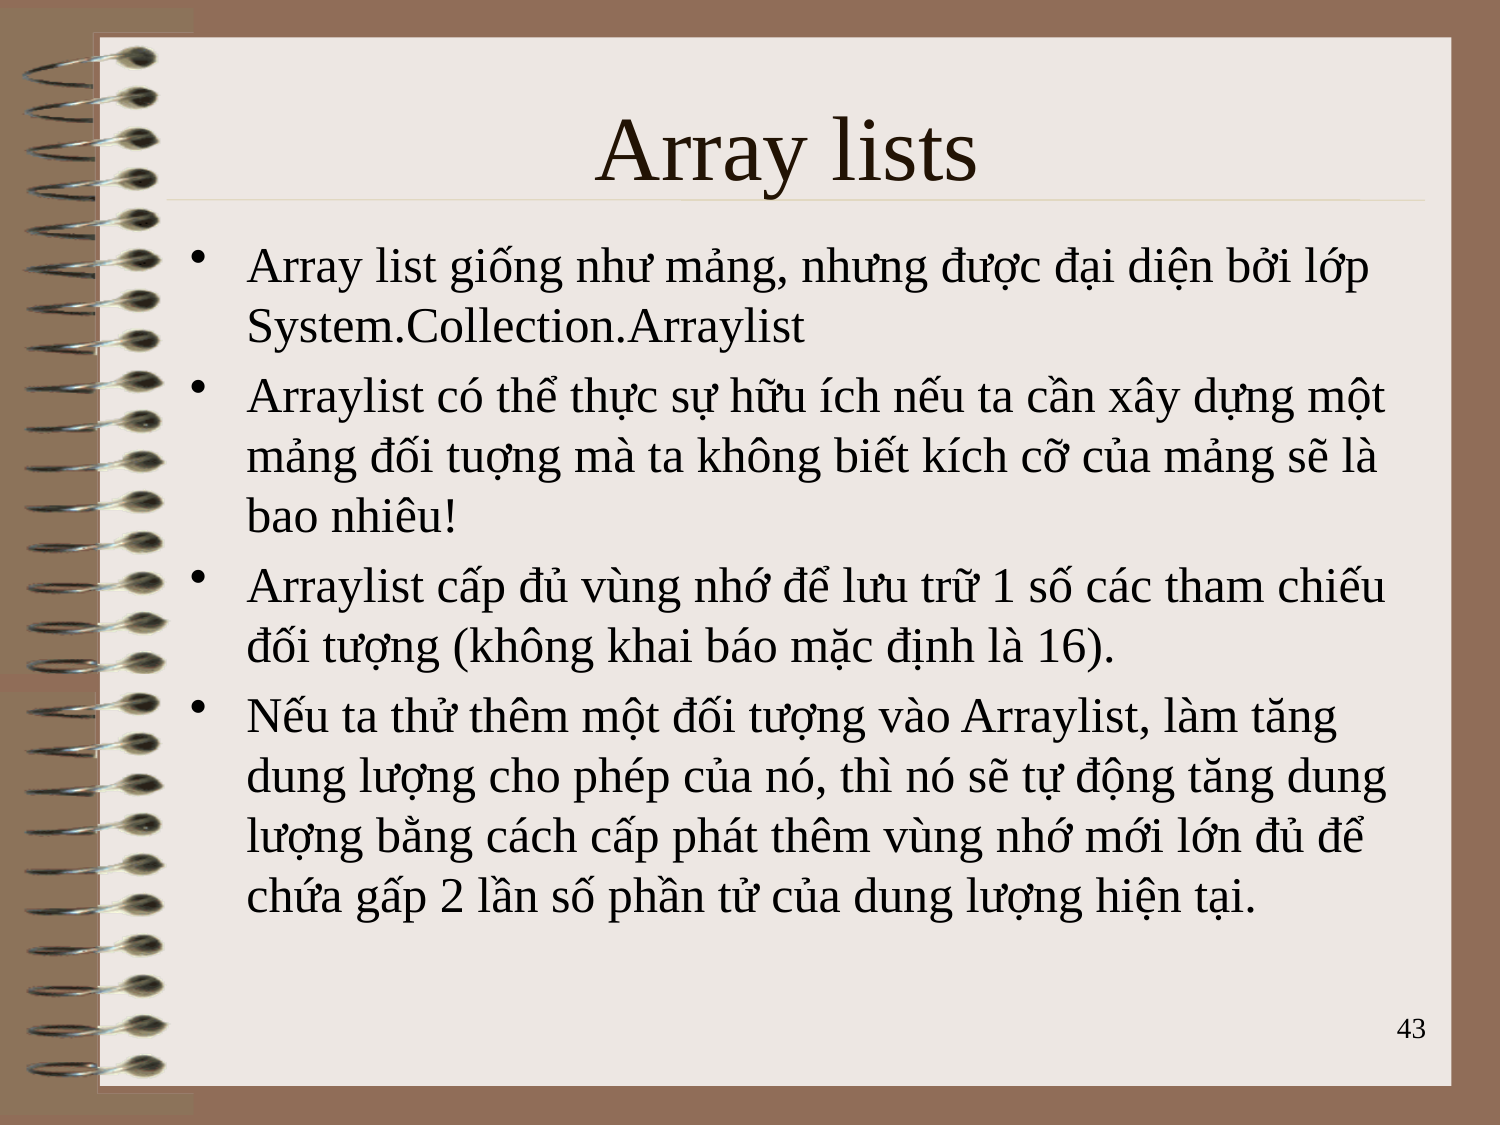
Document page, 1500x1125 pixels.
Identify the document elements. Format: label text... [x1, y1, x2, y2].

picture [0, 692, 194, 1115]
list Array list giống như mảng, nhưng được đại diện bởi lớp System.Collection.Arraylist Arraylist có thể thực sự hữu ích nếu ta cần xây dựng một mảng đối tuợng mà ta không biết kích cỡ của mảng sẽ là bao nhiêu! Arraylist cấp đủ vùng nhớ để lưu trữ 1 số các tham chiếu đối tượng (không khai báo mặc định là 16). Nếu ta thử thêm một đối tượng vào Arraylist, làm tăng dung lượng cho phép của nó, thì nó sẽ tự động tăng dung lượng bằng cách cấp phát thêm vùng nhớ mới lớn đủ để chứa gấp 2 lần số phần tử của dung lượng hiện tại. [174, 224, 1425, 900]
slide_number 43 [1128, 1001, 1442, 1078]
title Array lists [162, 87, 1413, 200]
picture [0, 8, 194, 674]
